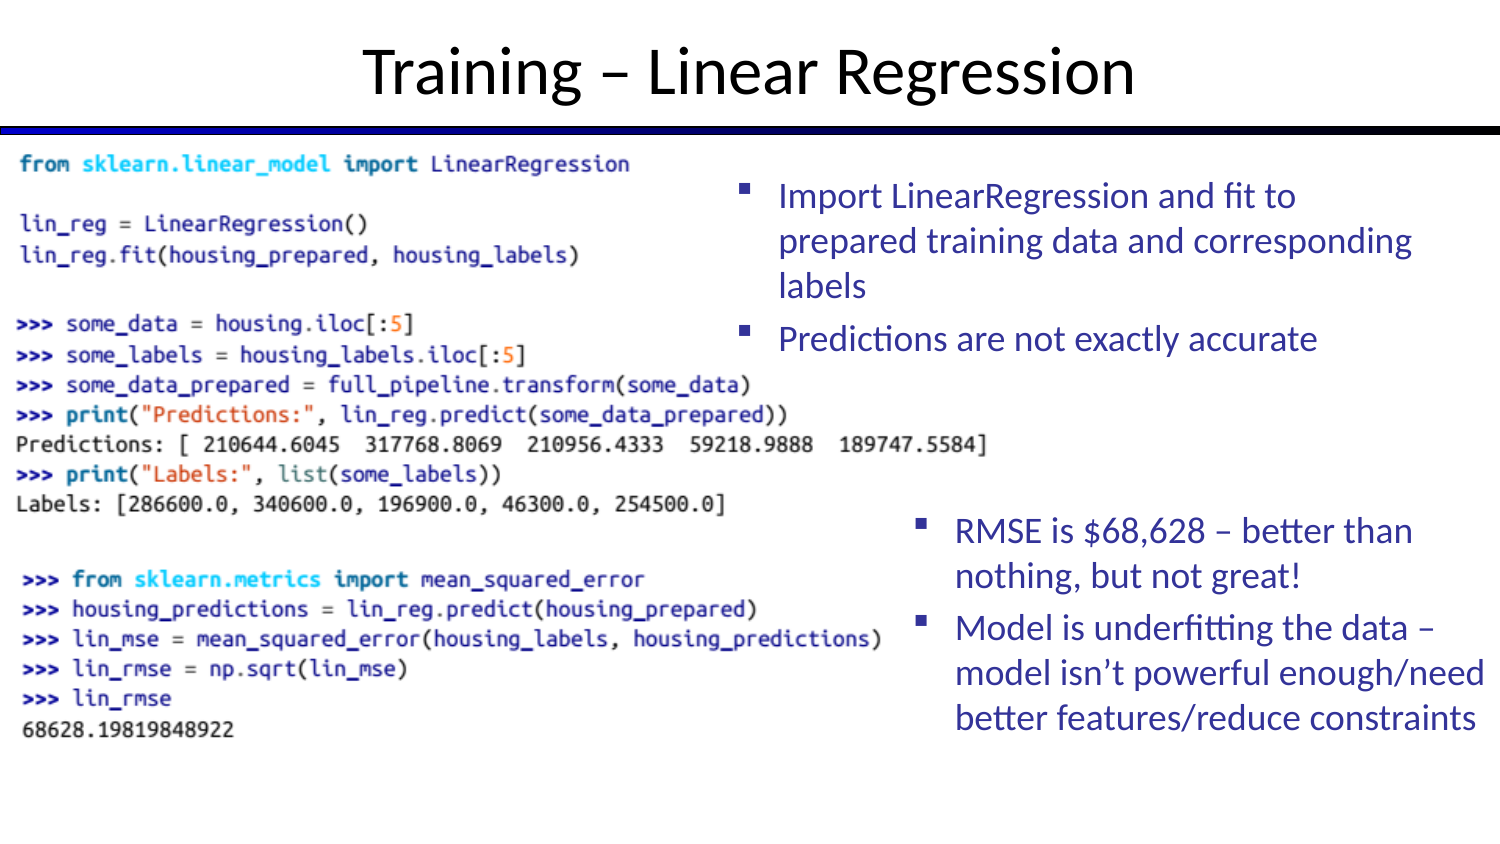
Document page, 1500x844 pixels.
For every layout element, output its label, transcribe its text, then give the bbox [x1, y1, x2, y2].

picture [12, 558, 896, 754]
list Import LinearRegression and fit to prepared training data and corresponding labels Predictions are not exactly accurate [724, 165, 1438, 293]
picture [0, 142, 648, 277]
title Training – Linear Regression [0, 0, 1500, 138]
picture [12, 311, 999, 529]
text_box RMSE is $68,628 – better than nothing, but not great! Model is underfitting the data – model isn’t powerful enough/need better features/reduce constraints [901, 500, 1500, 628]
